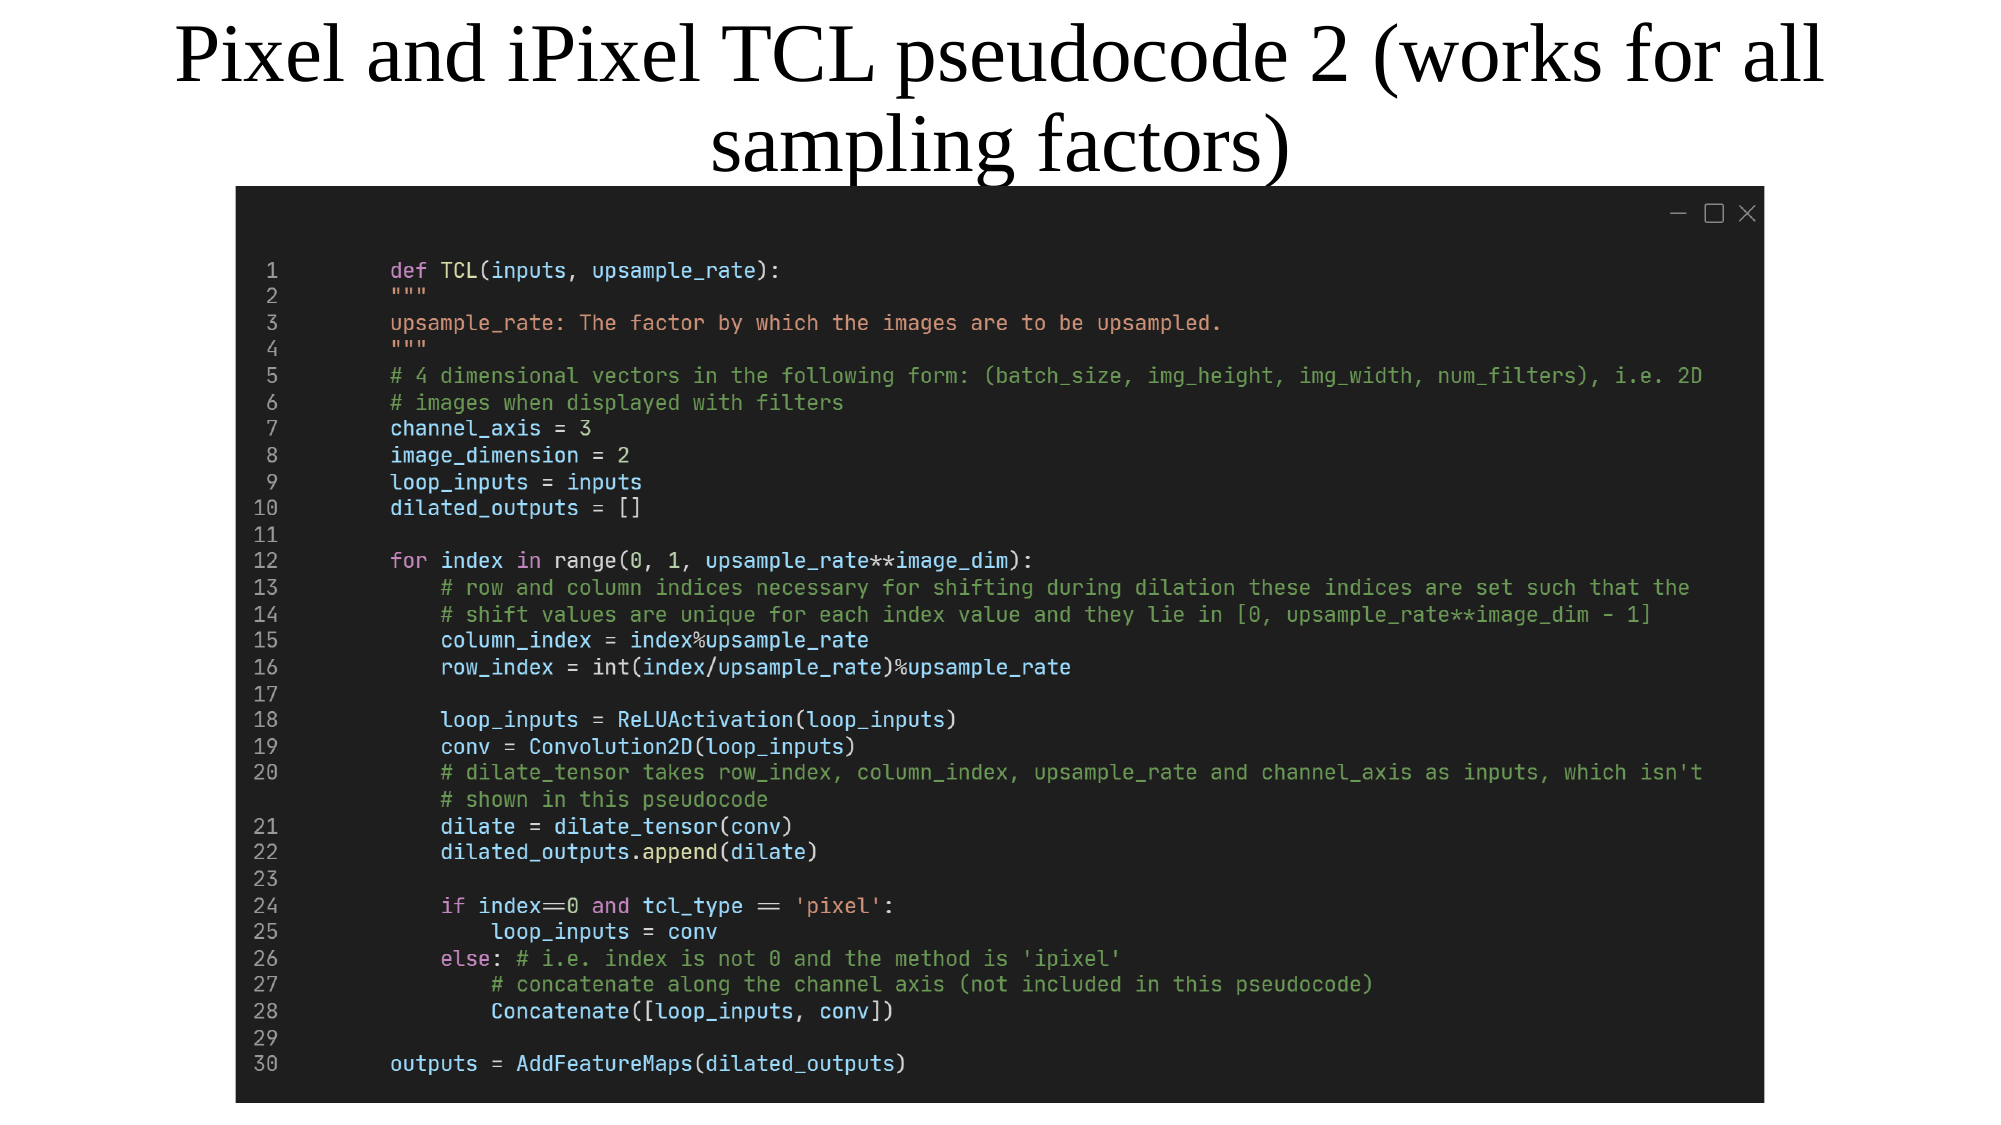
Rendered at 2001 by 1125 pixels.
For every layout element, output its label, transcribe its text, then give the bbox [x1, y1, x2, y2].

picture [235, 186, 1765, 1103]
title Pixel and iPixel TCL pseudocode 2 (works for all sampling factors) [53, 22, 1948, 177]
